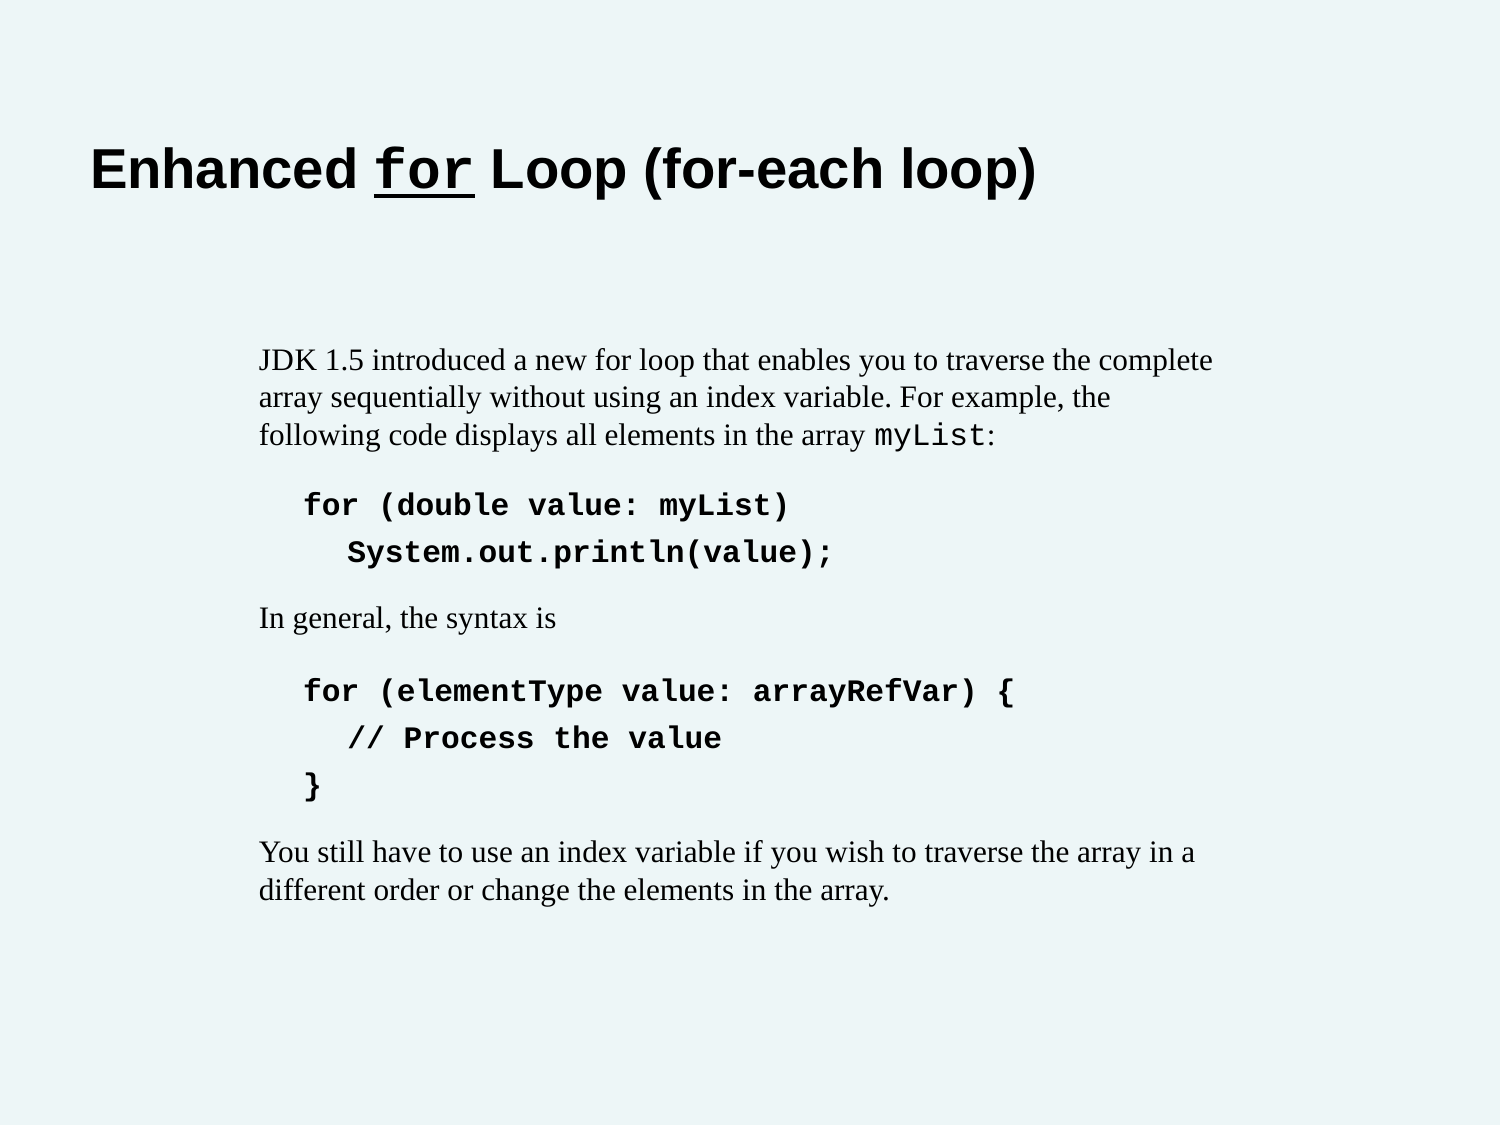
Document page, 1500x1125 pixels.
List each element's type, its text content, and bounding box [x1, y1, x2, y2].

list In general, the syntax is [243, 589, 1257, 648]
list for (double value: myList) System.out.println(value); [243, 477, 1257, 582]
title Enhanced for Loop (for-each loop) [75, 35, 1425, 216]
list for (elementType value: arrayRefVar) { // Process the value } [243, 663, 1257, 814]
list J D K 1.5 introduced a new for loop that enables you to traverse the complete array sequentially without using an index variable. For example, the following code displays all elements in the array myList: [243, 331, 1257, 467]
list You still have to use an index variable if you wish to traverse the array in a different order or change the elements in the array. [243, 823, 1257, 917]
